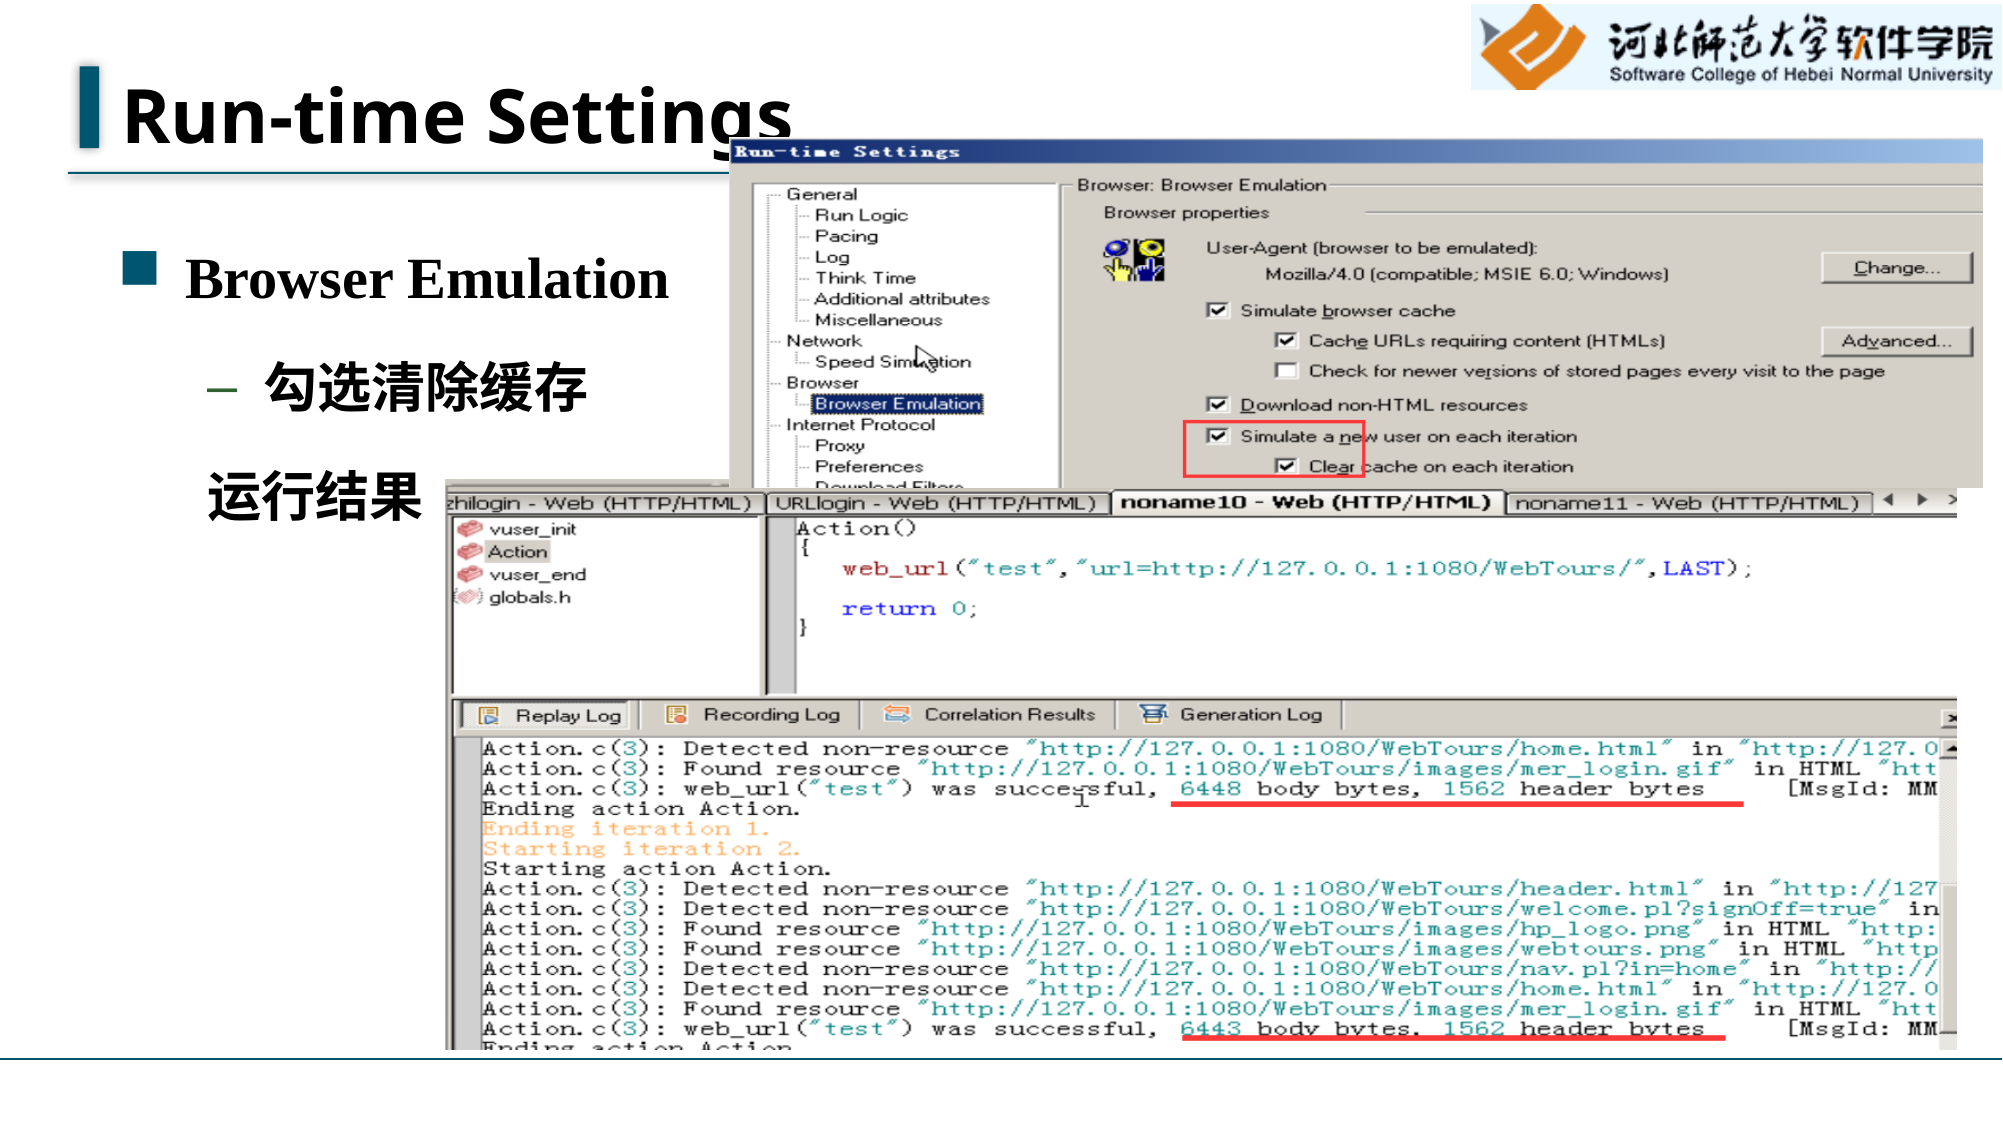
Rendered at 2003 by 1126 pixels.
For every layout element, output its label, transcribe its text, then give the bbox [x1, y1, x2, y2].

list Browser Emulation 勾选清除缓存 运行结果 [99, 196, 722, 1024]
picture [445, 136, 1984, 1051]
title Run-time Settings [103, 66, 1462, 162]
picture [1471, 4, 2002, 90]
